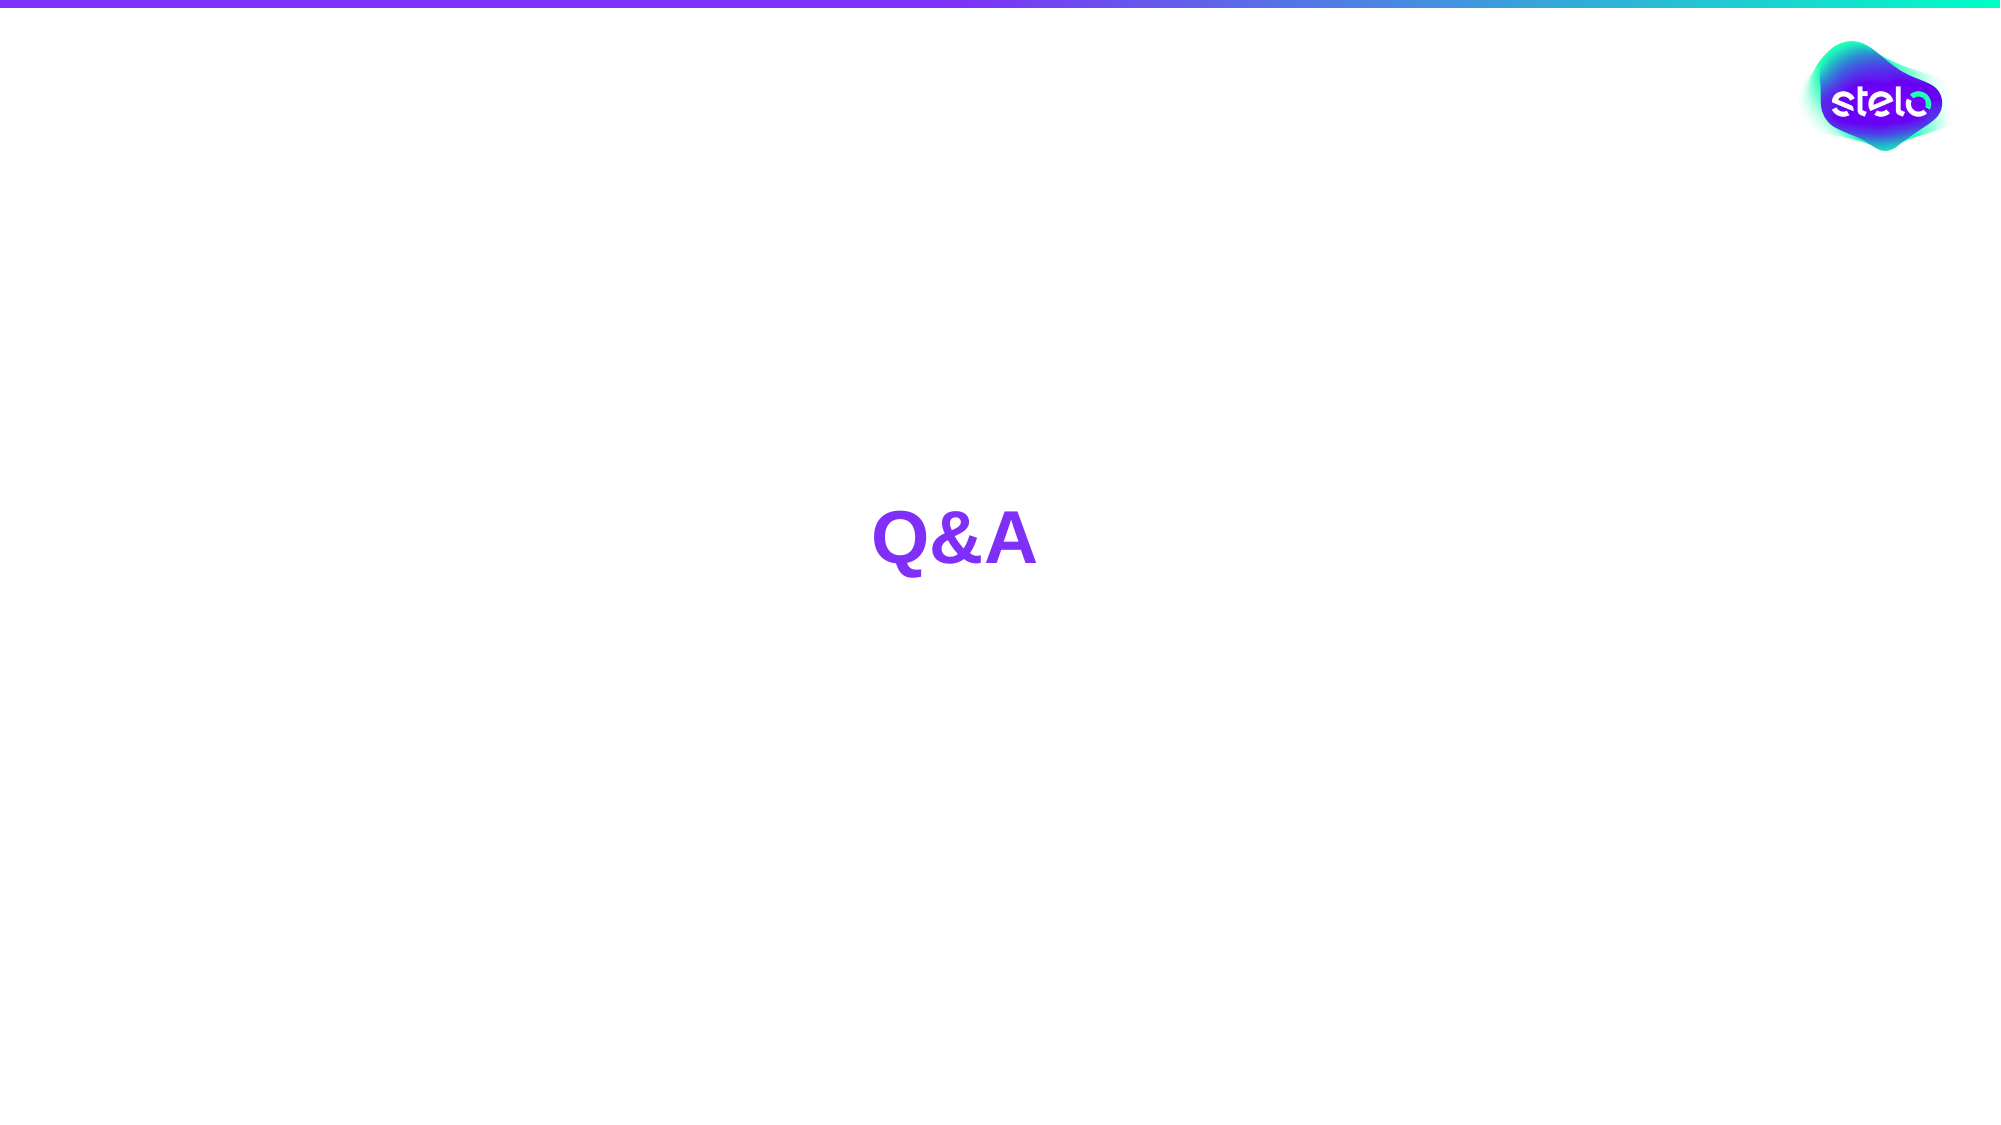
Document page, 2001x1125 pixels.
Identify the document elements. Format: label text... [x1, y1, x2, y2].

text_box Q&A [856, 480, 1086, 586]
text_box [0, 0, 2000, 8]
picture [1797, 41, 1958, 151]
